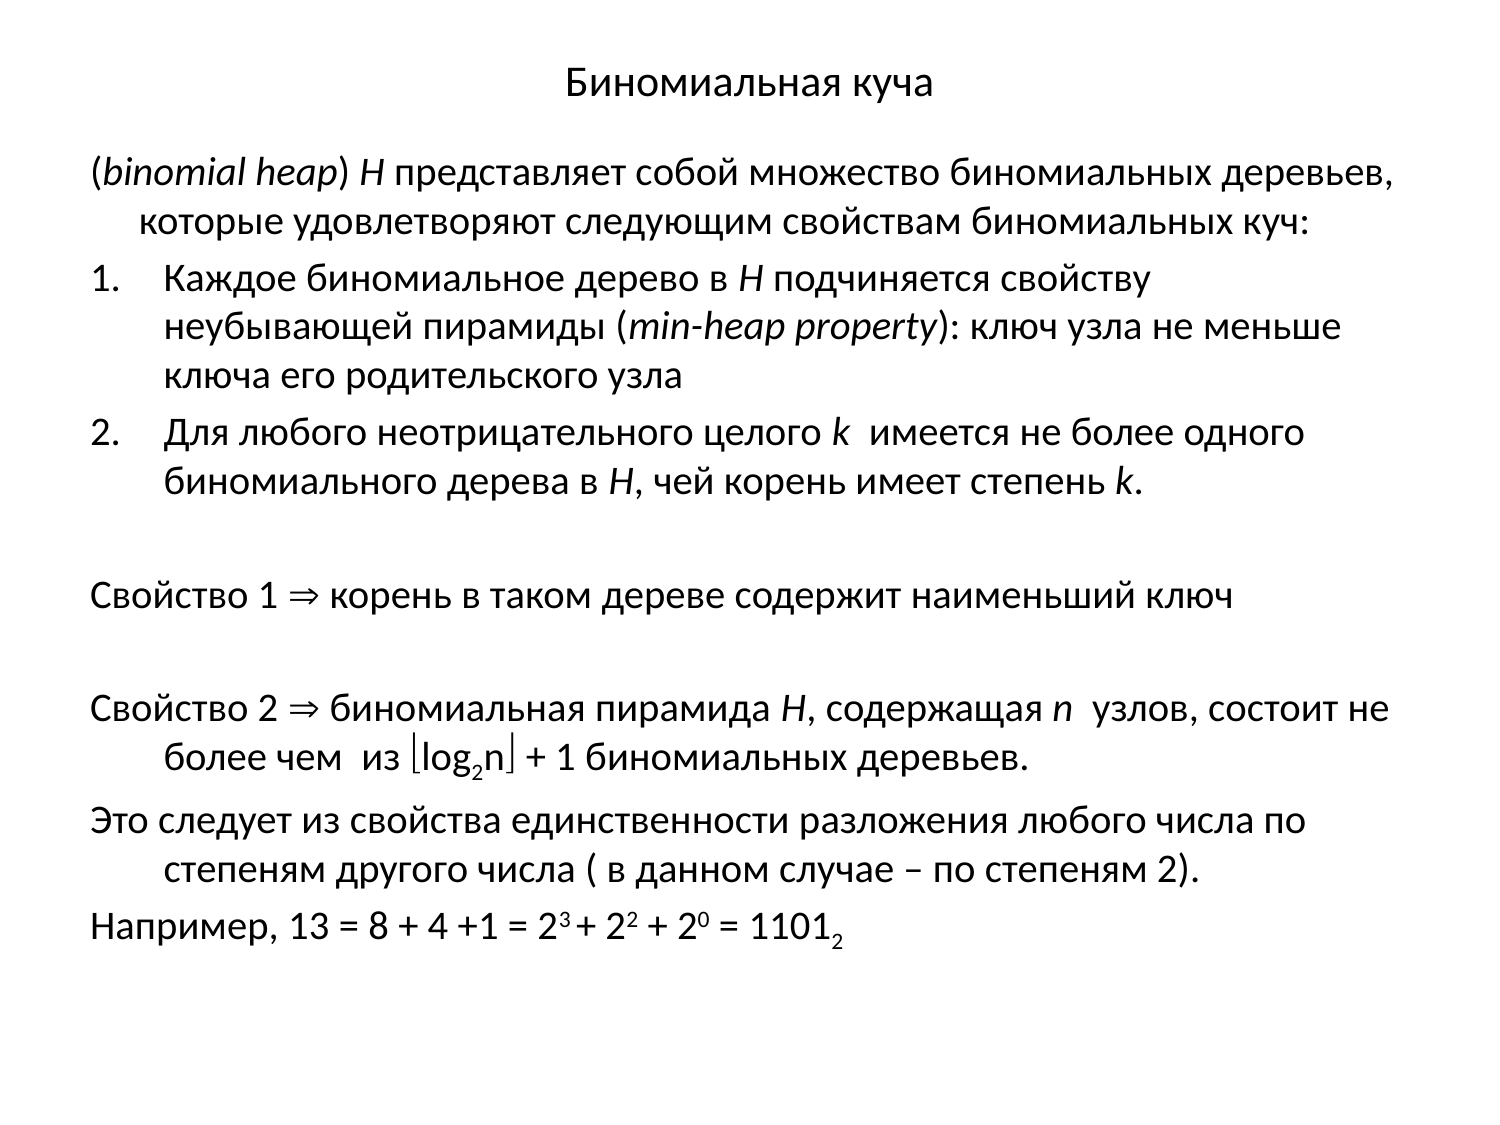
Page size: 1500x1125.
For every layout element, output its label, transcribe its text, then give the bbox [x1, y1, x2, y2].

list (binomial heap) H представляет собой множество биномиальных деревьев, которые удовлетворяют следующим свойствам биномиальных куч: Каждое биномиальное дерево в H подчиняется свойству неубывающей пирамиды (min-heap property): ключ узла не меньше ключа его родительского узла Для любого неотрицательного целого k имеется не более одного биномиального дерева в H, чей корень имеет степень k. Свойство 1  корень в таком дереве содержит наименьший ключ Свойство 2  биномиальная пирамида H, содержащая n узлов, состоит не более чем из log2n + 1 биномиальных деревьев. Это следует из свойства единственности разложения любого числа по степеням другого числа ( в данном случае – по степеням 2). Например, 13 = 8 + 4 +1 = 23 + 22 + 20 = 11012 [75, 137, 1425, 1005]
title Биномиальная куча [75, 45, 1425, 114]
